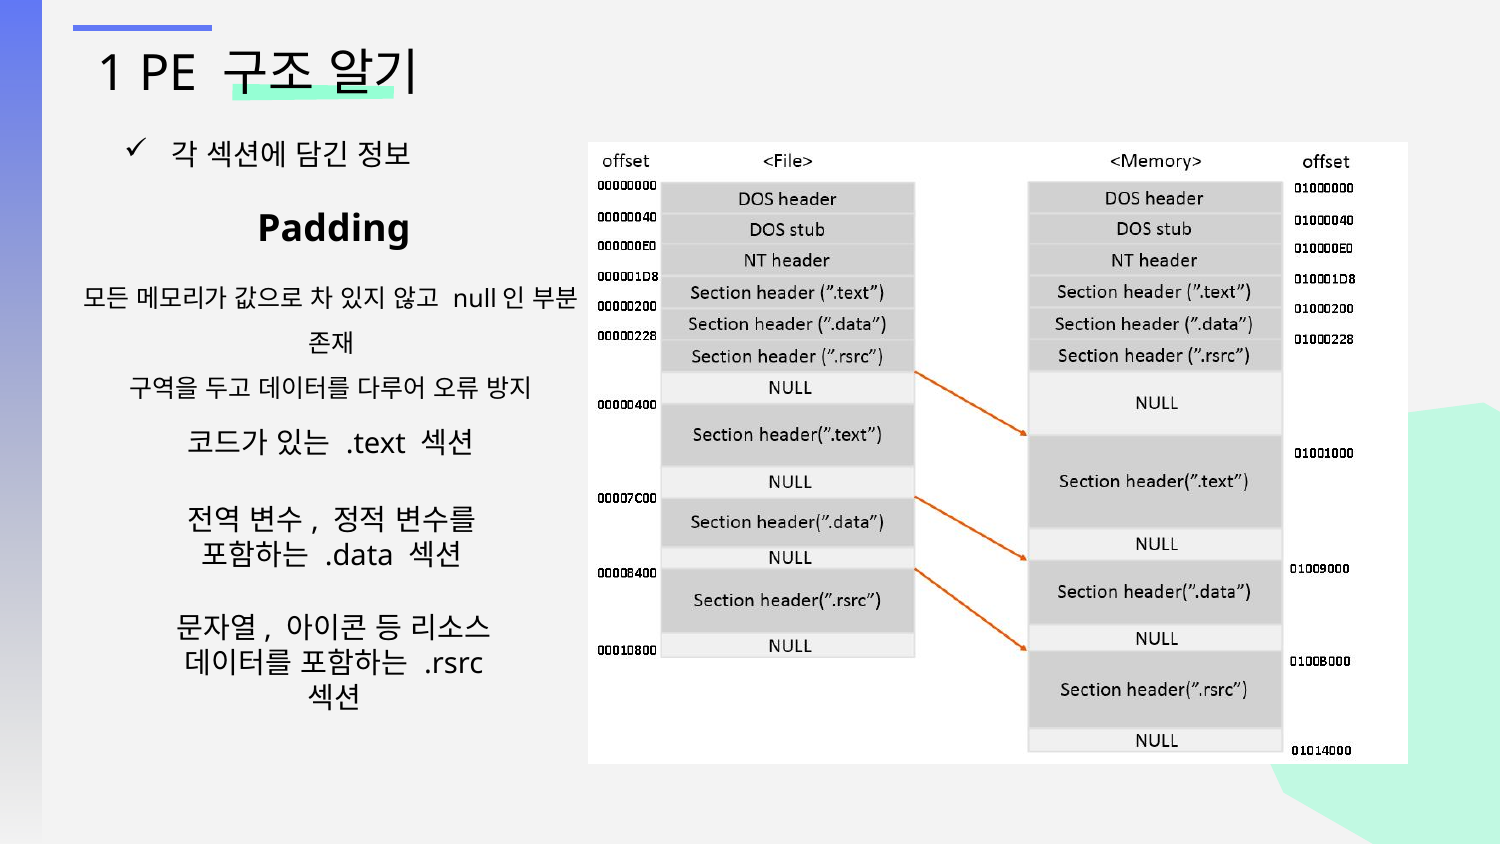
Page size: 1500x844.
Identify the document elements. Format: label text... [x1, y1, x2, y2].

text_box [44, 195, 618, 689]
picture [587, 142, 1408, 764]
text_box [1274, 402, 1500, 844]
text_box 각 섹션에 담긴 정보 [109, 111, 750, 179]
title 1 PE 구조 알기 [82, 21, 813, 119]
